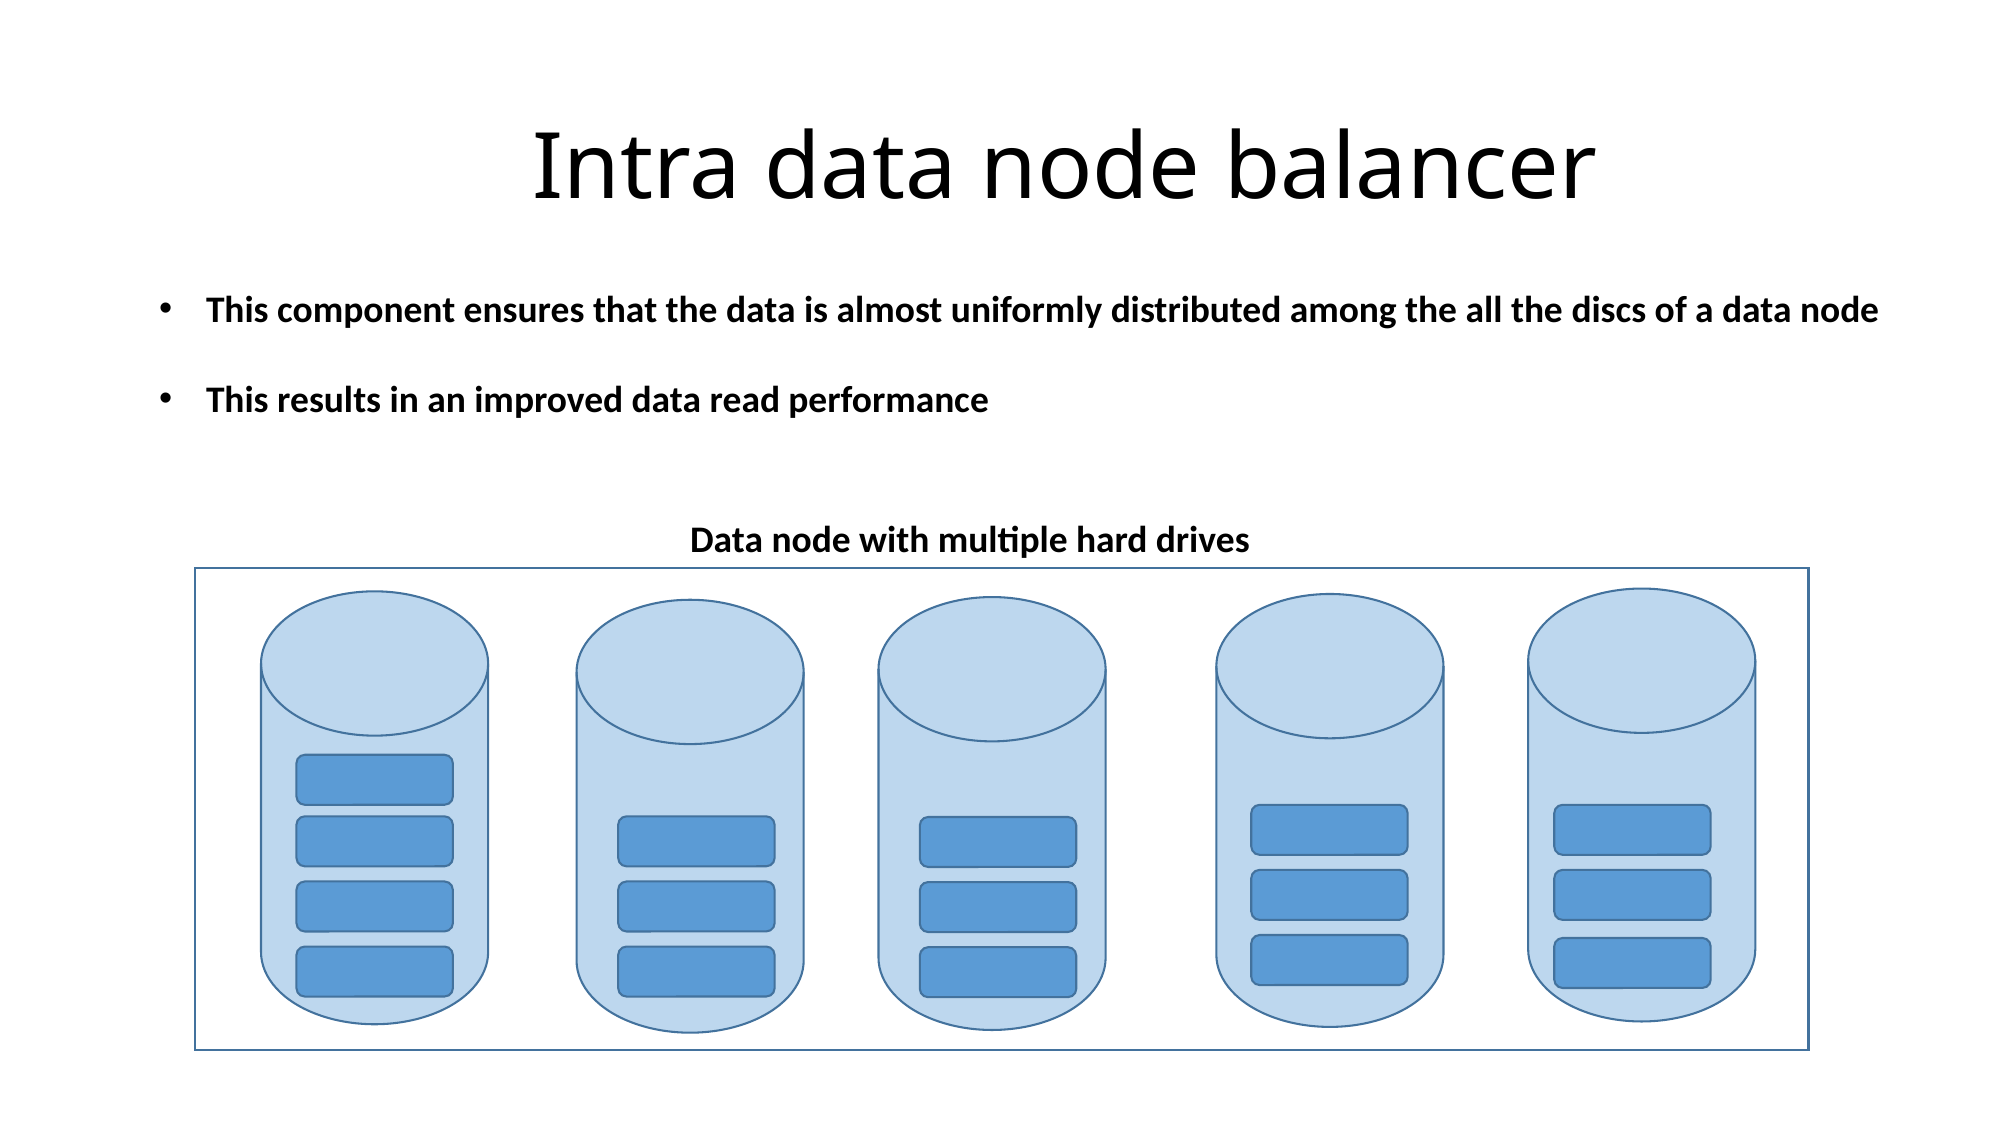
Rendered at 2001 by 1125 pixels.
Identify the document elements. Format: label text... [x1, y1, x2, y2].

text_box [295, 753, 454, 806]
text_box [194, 567, 1810, 1051]
text_box This component ensures that the data is almost uniformly distributed among the all the discs of a data node This results in an improved data read performance [144, 277, 1906, 427]
text_box [918, 815, 1078, 869]
text_box [295, 880, 454, 933]
text_box Data node with multiple hard drives [675, 507, 1304, 568]
text_box [918, 946, 1078, 999]
text_box [1250, 868, 1409, 921]
text_box [295, 815, 454, 868]
title Intra data node balancer [137, 59, 1863, 278]
text_box [1250, 933, 1409, 987]
text_box [1553, 868, 1712, 921]
text_box [1553, 936, 1712, 990]
text_box [617, 945, 776, 998]
text_box [918, 881, 1078, 934]
text_box [1553, 803, 1712, 856]
text_box [295, 945, 454, 998]
text_box [617, 815, 776, 868]
text_box [617, 880, 776, 933]
text_box [1250, 803, 1409, 856]
